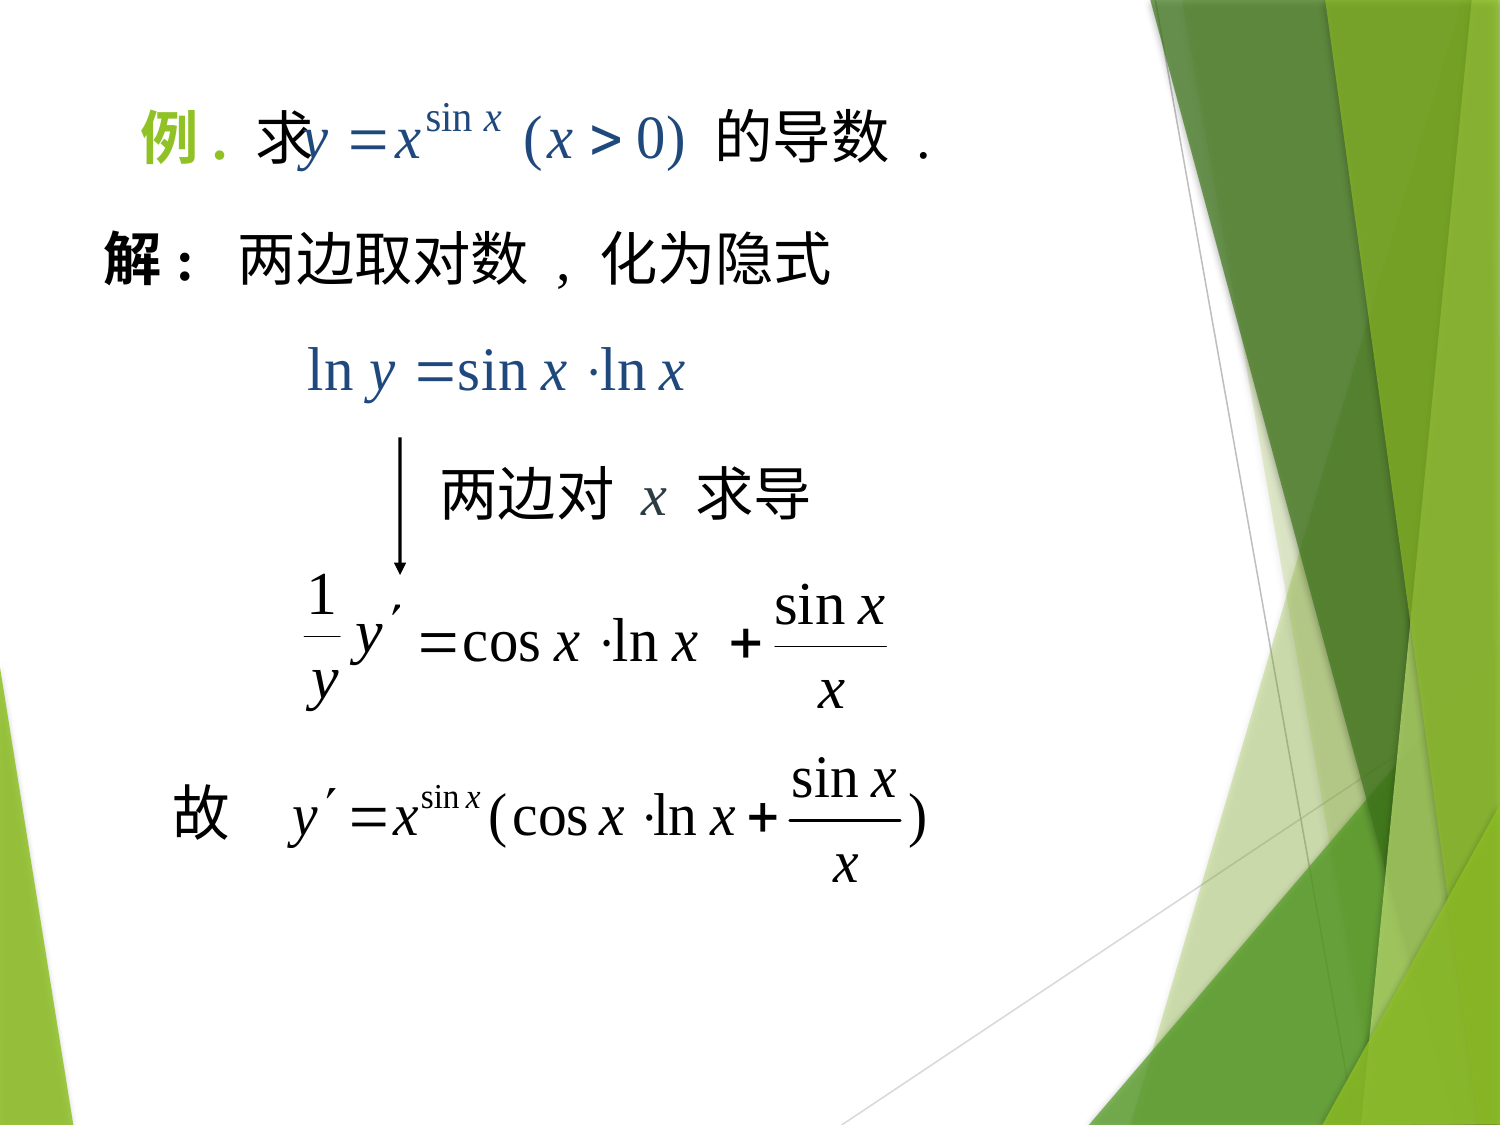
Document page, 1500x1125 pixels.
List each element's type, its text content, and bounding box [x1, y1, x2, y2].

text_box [411, 611, 703, 668]
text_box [293, 92, 688, 178]
text_box 两边对 x 求导 [424, 450, 875, 535]
text_box 的导数 . [699, 92, 1238, 178]
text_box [299, 563, 401, 717]
text_box [398, 437, 407, 568]
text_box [170, 739, 939, 897]
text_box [304, 340, 689, 409]
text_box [724, 572, 891, 714]
text_box 解: 两边取对数 , 化为隐式 [88, 214, 850, 300]
title 例. 求 [125, 94, 291, 182]
